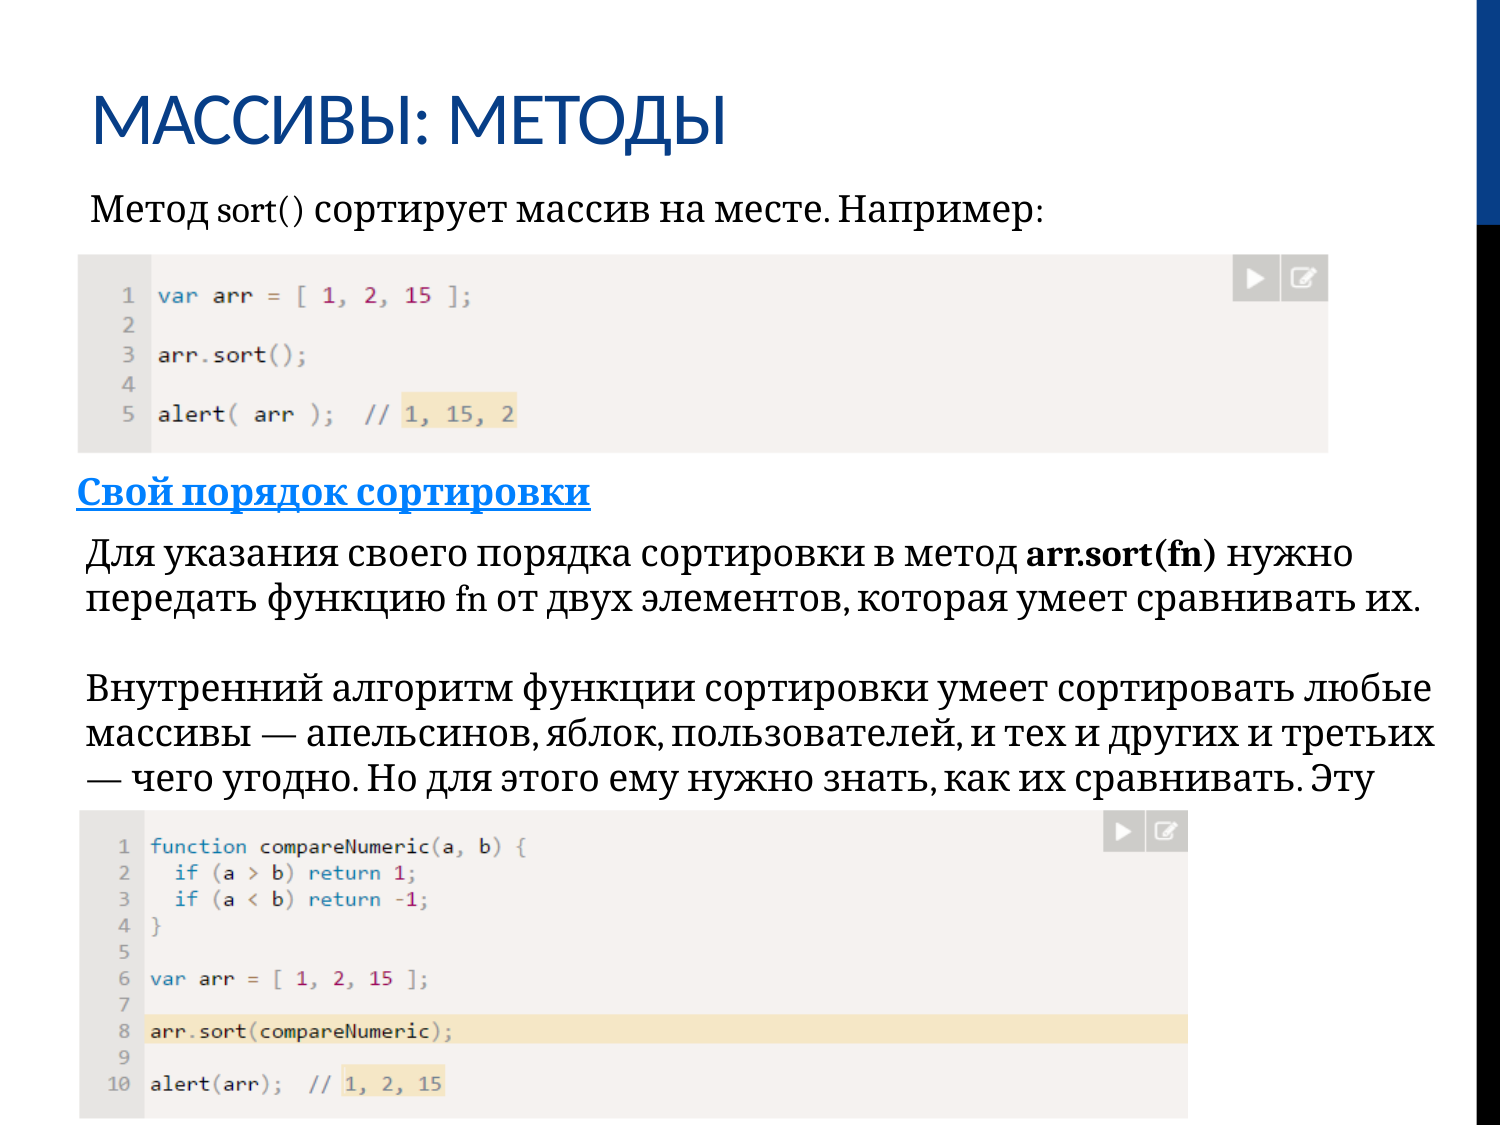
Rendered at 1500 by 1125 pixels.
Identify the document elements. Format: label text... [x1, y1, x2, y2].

text_box Для указания своего порядка сортировки в метод arr.sort(fn) нужно передать функцию fn от двух элементов, которая умеет сравнивать их. Внутренний алгоритм функции сортировки умеет сортировать любые массивы — апельсинов, яблок, пользователей, и тех и других и третьих — чего угодно. Но для этого ему нужно знать, как их сравнивать. Эту роль и выполняет fn. [70, 521, 1467, 852]
title Массивы: методы [75, 54, 1353, 168]
text_box Свой порядок сортировки [61, 461, 606, 521]
text_box Метод sort() сортирует массив на месте. Например: [75, 177, 1258, 238]
picture [74, 249, 1331, 462]
picture [73, 808, 1188, 1120]
